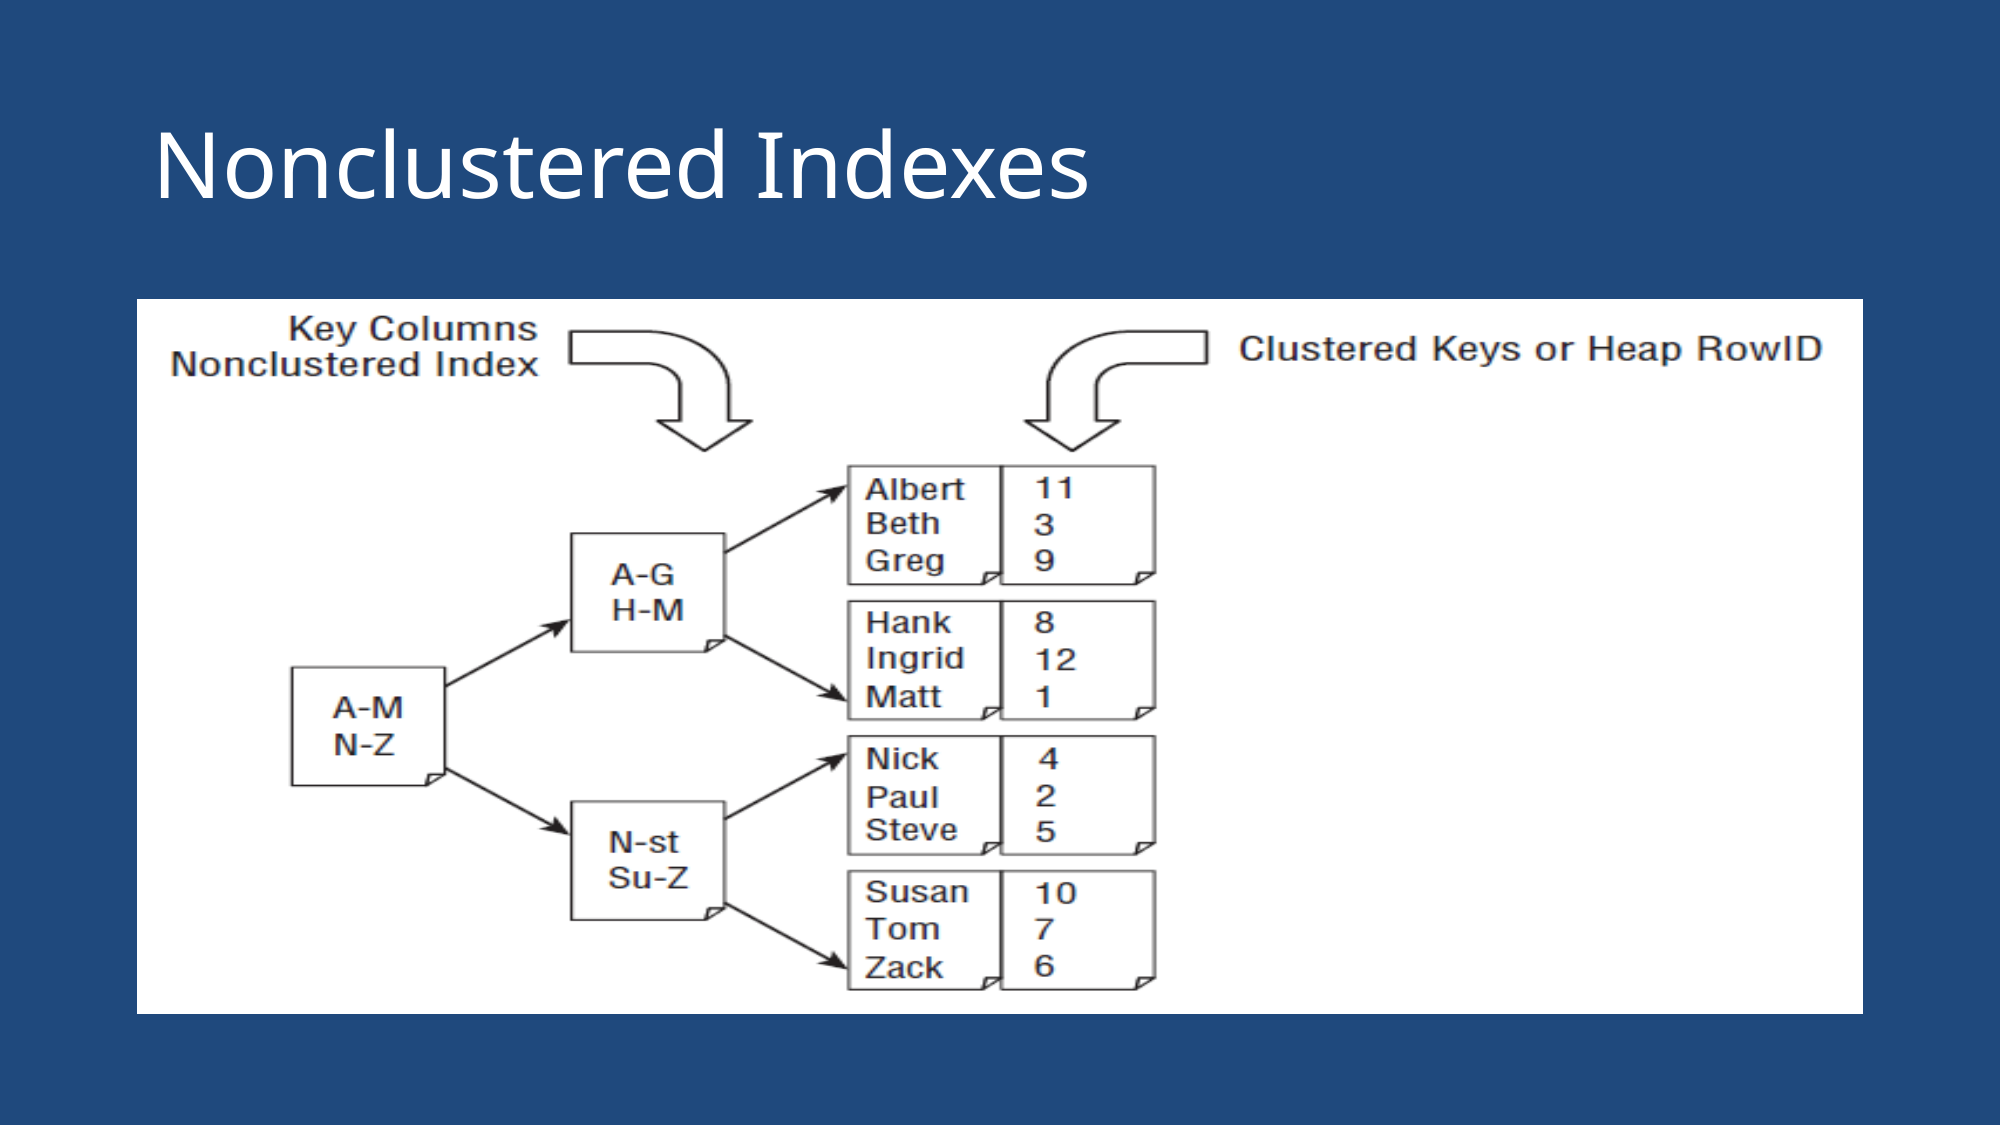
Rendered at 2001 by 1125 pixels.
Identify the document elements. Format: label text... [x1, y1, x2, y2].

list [137, 299, 1863, 1014]
title Nonclustered Indexes [137, 59, 1863, 278]
